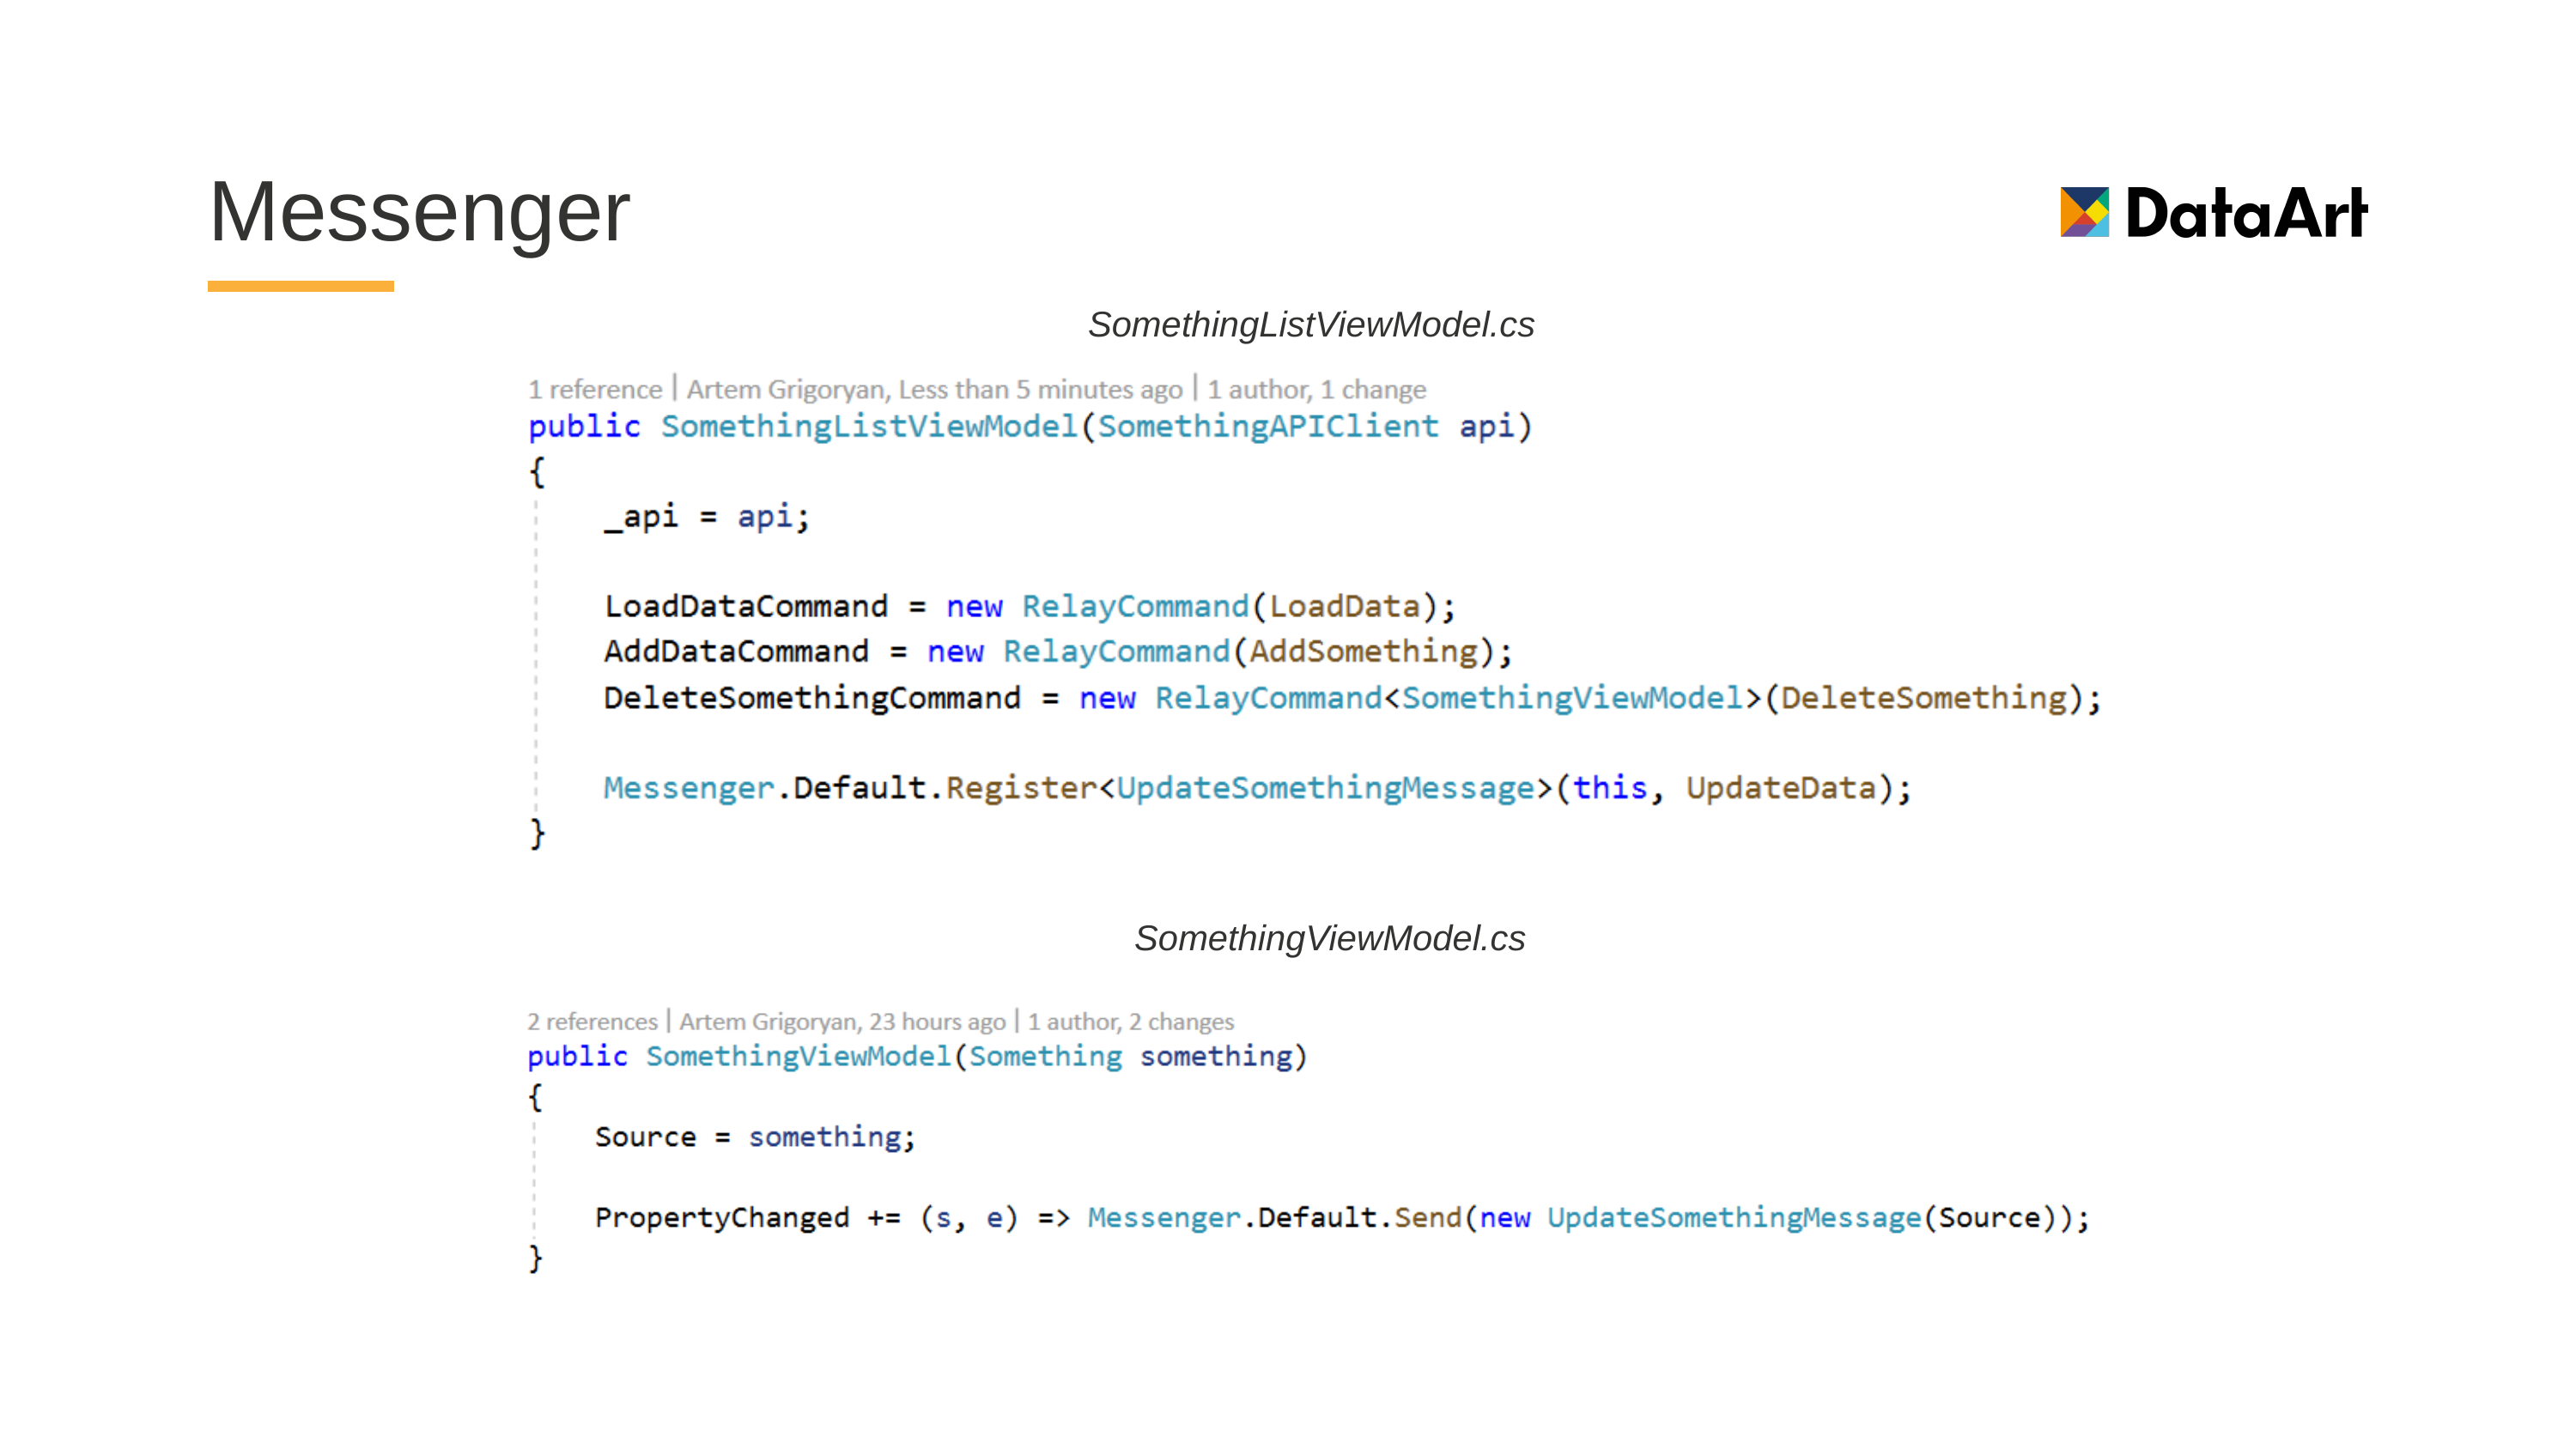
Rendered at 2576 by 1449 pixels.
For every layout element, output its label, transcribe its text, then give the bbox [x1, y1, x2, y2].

picture [518, 361, 2143, 872]
picture [208, 282, 394, 292]
title Messenger [208, 161, 1877, 282]
text_box SomethingListViewModel.cs [499, 294, 2124, 351]
picture [2061, 187, 2368, 238]
picture [518, 1002, 2106, 1307]
text_box SomethingViewModel.cs [518, 908, 2143, 965]
